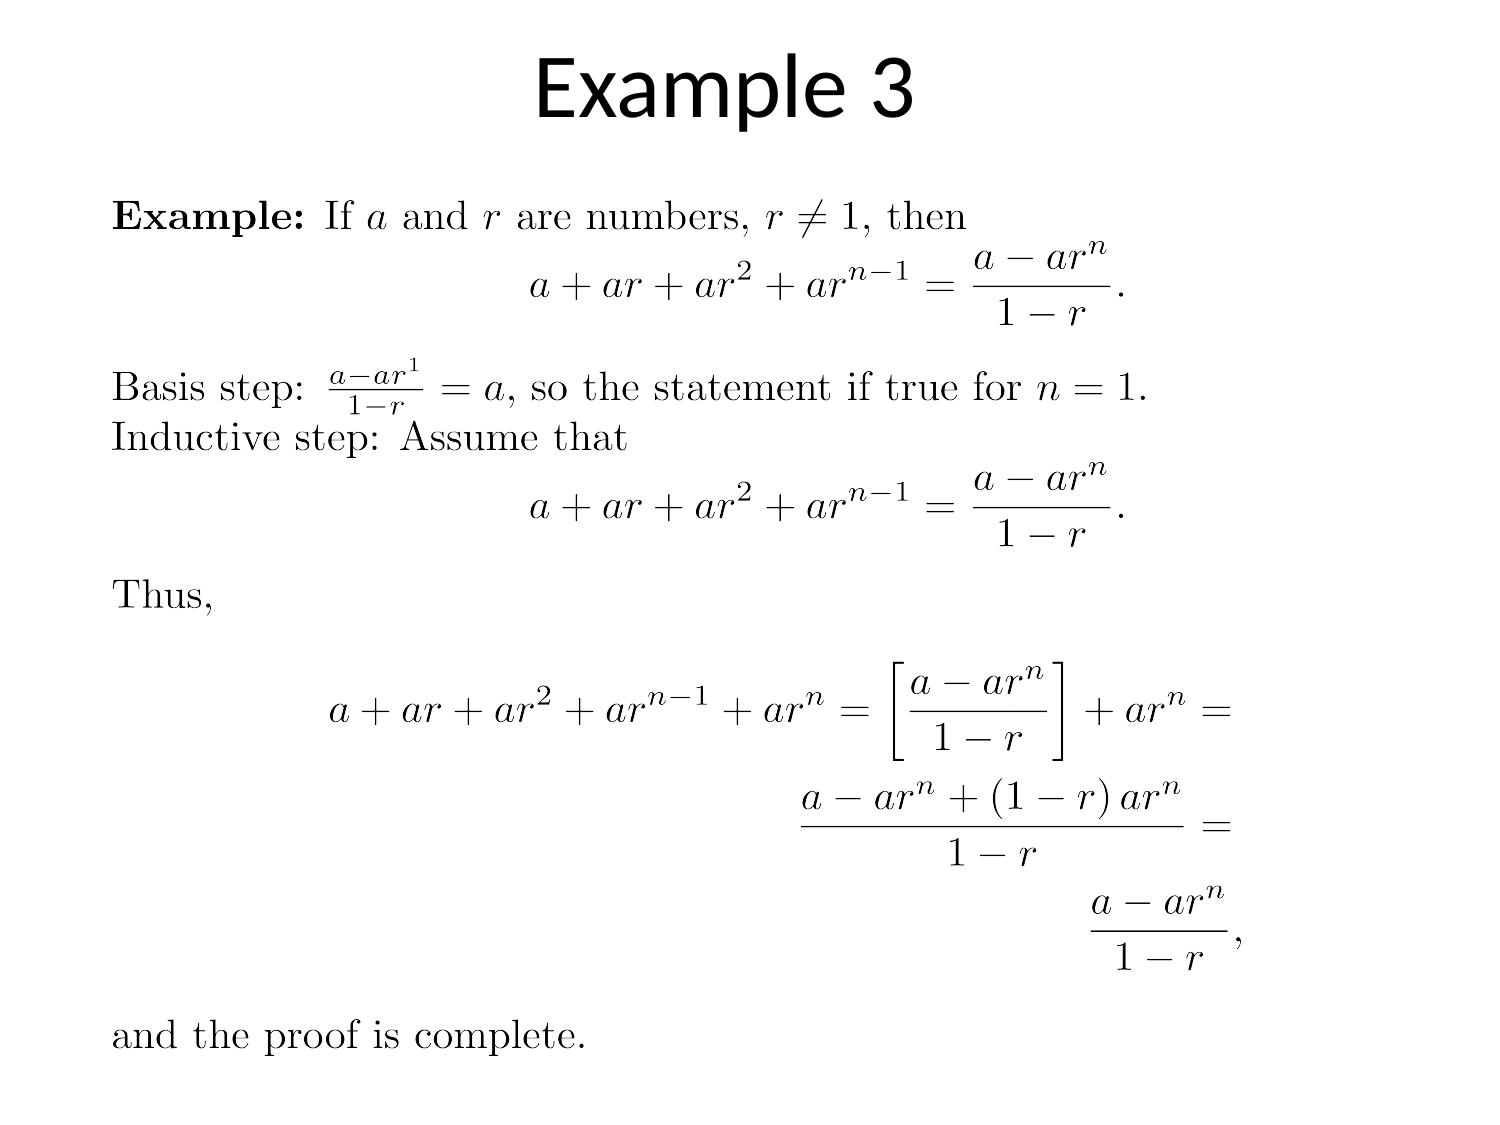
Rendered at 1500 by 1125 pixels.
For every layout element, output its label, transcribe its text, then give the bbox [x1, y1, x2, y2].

picture [112, 199, 1241, 1057]
title Example 3 [50, 0, 1400, 175]
